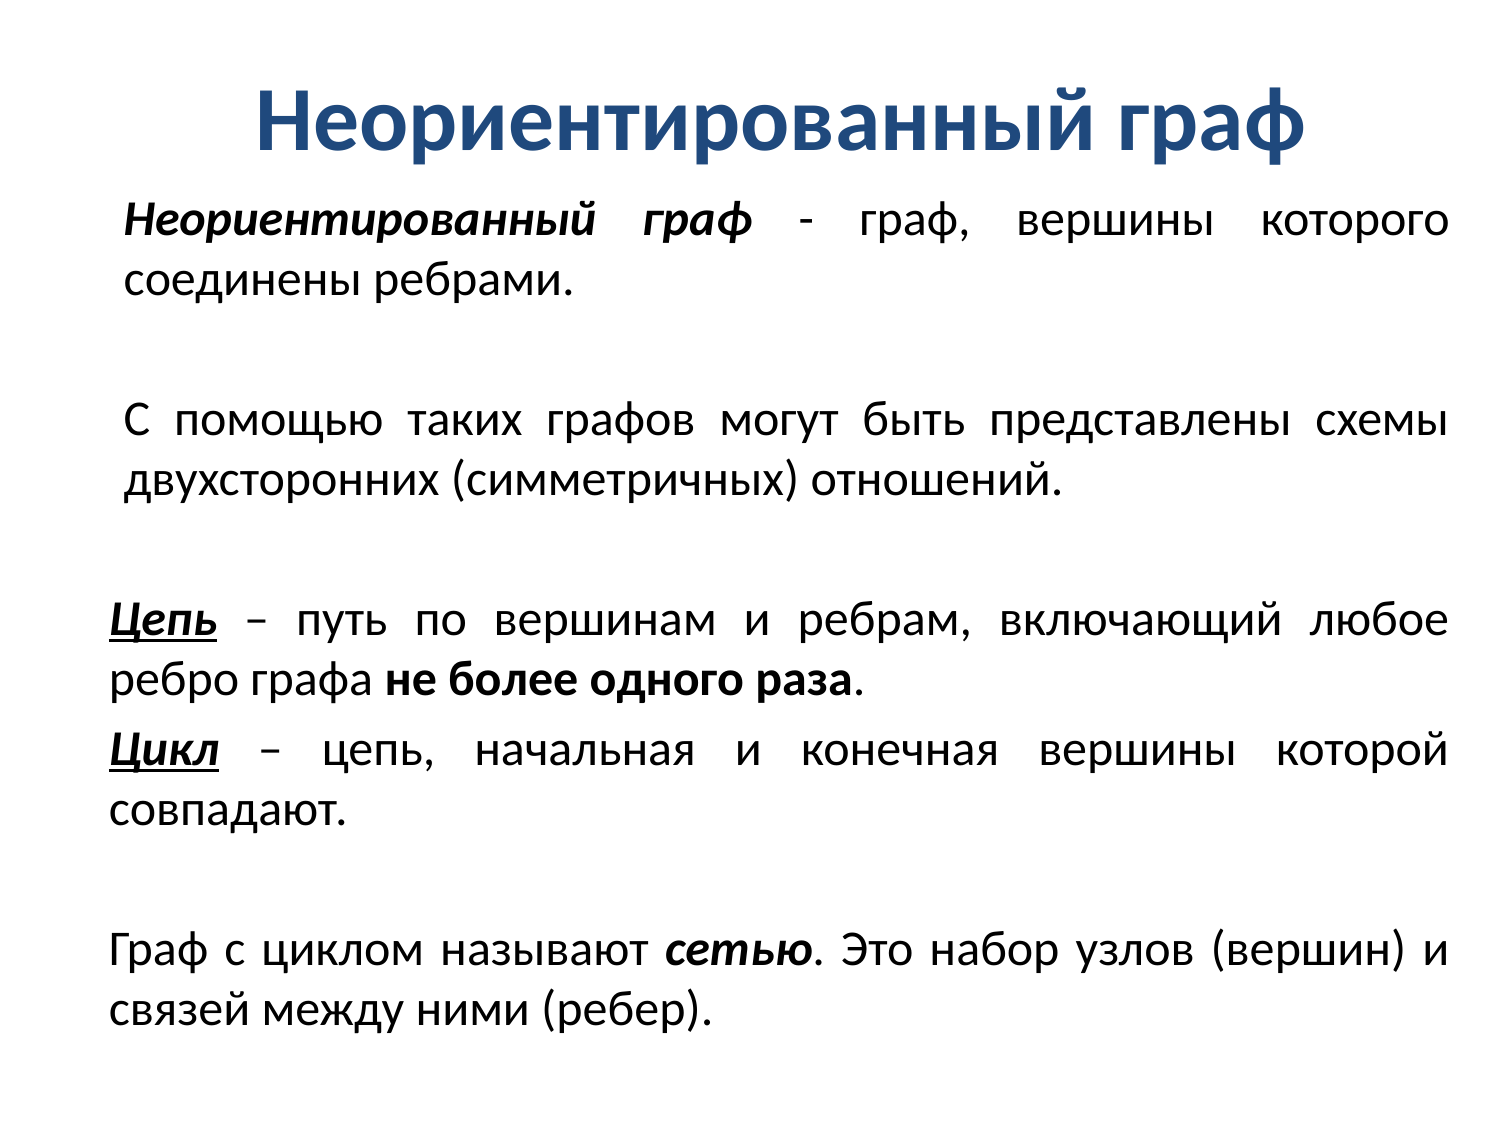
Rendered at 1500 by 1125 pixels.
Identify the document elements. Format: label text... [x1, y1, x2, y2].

title Неориентированный граф [121, 31, 1454, 178]
list Неориентированный граф - граф, вершины которого соединены ребрами. С помощью таких графов могут быть представлены схемы двухсторонних (симметричных) отношений. Цепь – путь по вершинам и ребрам, включающий любое ребро графа не более одного раза. Цикл – цепь, начальная и конечная вершины которой совпадают. Граф с циклом называют сетью. Это набор узлов (вершин) и связей между ними (ребер). [93, 178, 1465, 1071]
